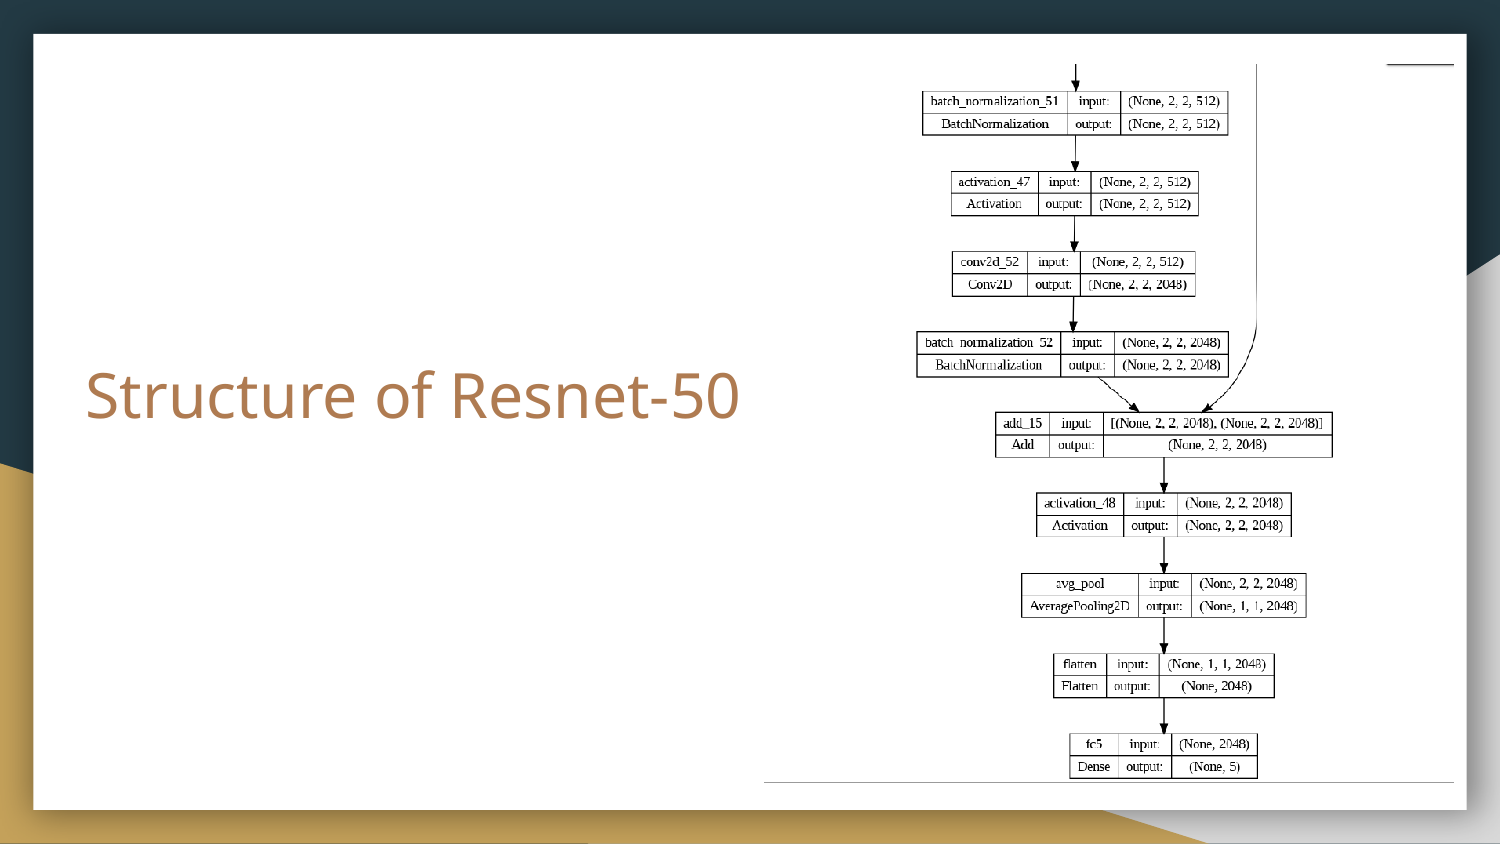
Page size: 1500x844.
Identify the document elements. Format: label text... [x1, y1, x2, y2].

title Structure of Resnet-50 [49, 41, 779, 578]
picture [763, 64, 1454, 783]
